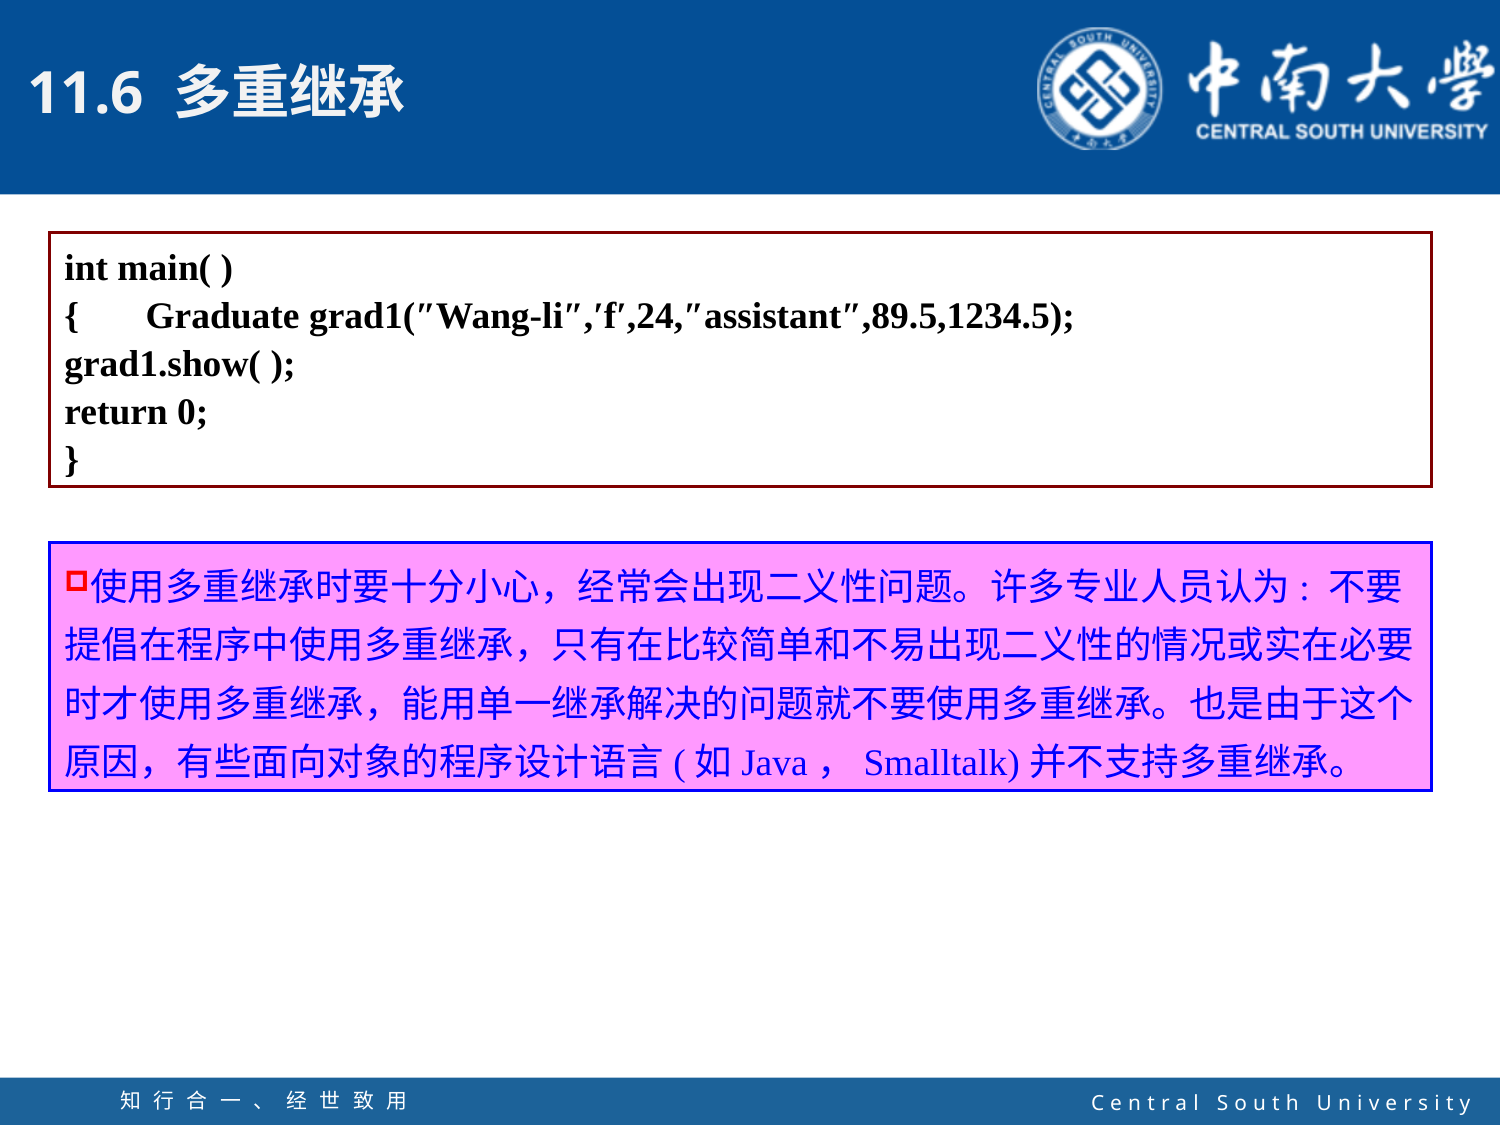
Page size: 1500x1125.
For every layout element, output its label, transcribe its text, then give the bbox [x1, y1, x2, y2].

picture [1030, 25, 1500, 155]
text_box 知行合一、经世致用 [105, 1080, 423, 1120]
text_box [0, 1077, 1500, 1125]
text_box Central South University [1076, 1082, 1486, 1123]
text_box 使用多重继承时要十分小心，经常会出现二义性问题。许多专业人员认为: 不要提倡在程序中使用多重继承，只有在比较简单和不易出现二义性的情况或实在必要时才使用多重继承，能用单一继承解决的问题就不要使用多重继承。也是由于这个原因，有些面向对象的程序设计语言(如Java，Smalltalk)并不支持多重继承。 [49, 542, 1432, 791]
text_box int main( ) { Graduate grad1(″Wang-li″,′f′,24,″assistant″,89.5,1234.5); grad1.show( ); return 0; } [49, 232, 1432, 487]
